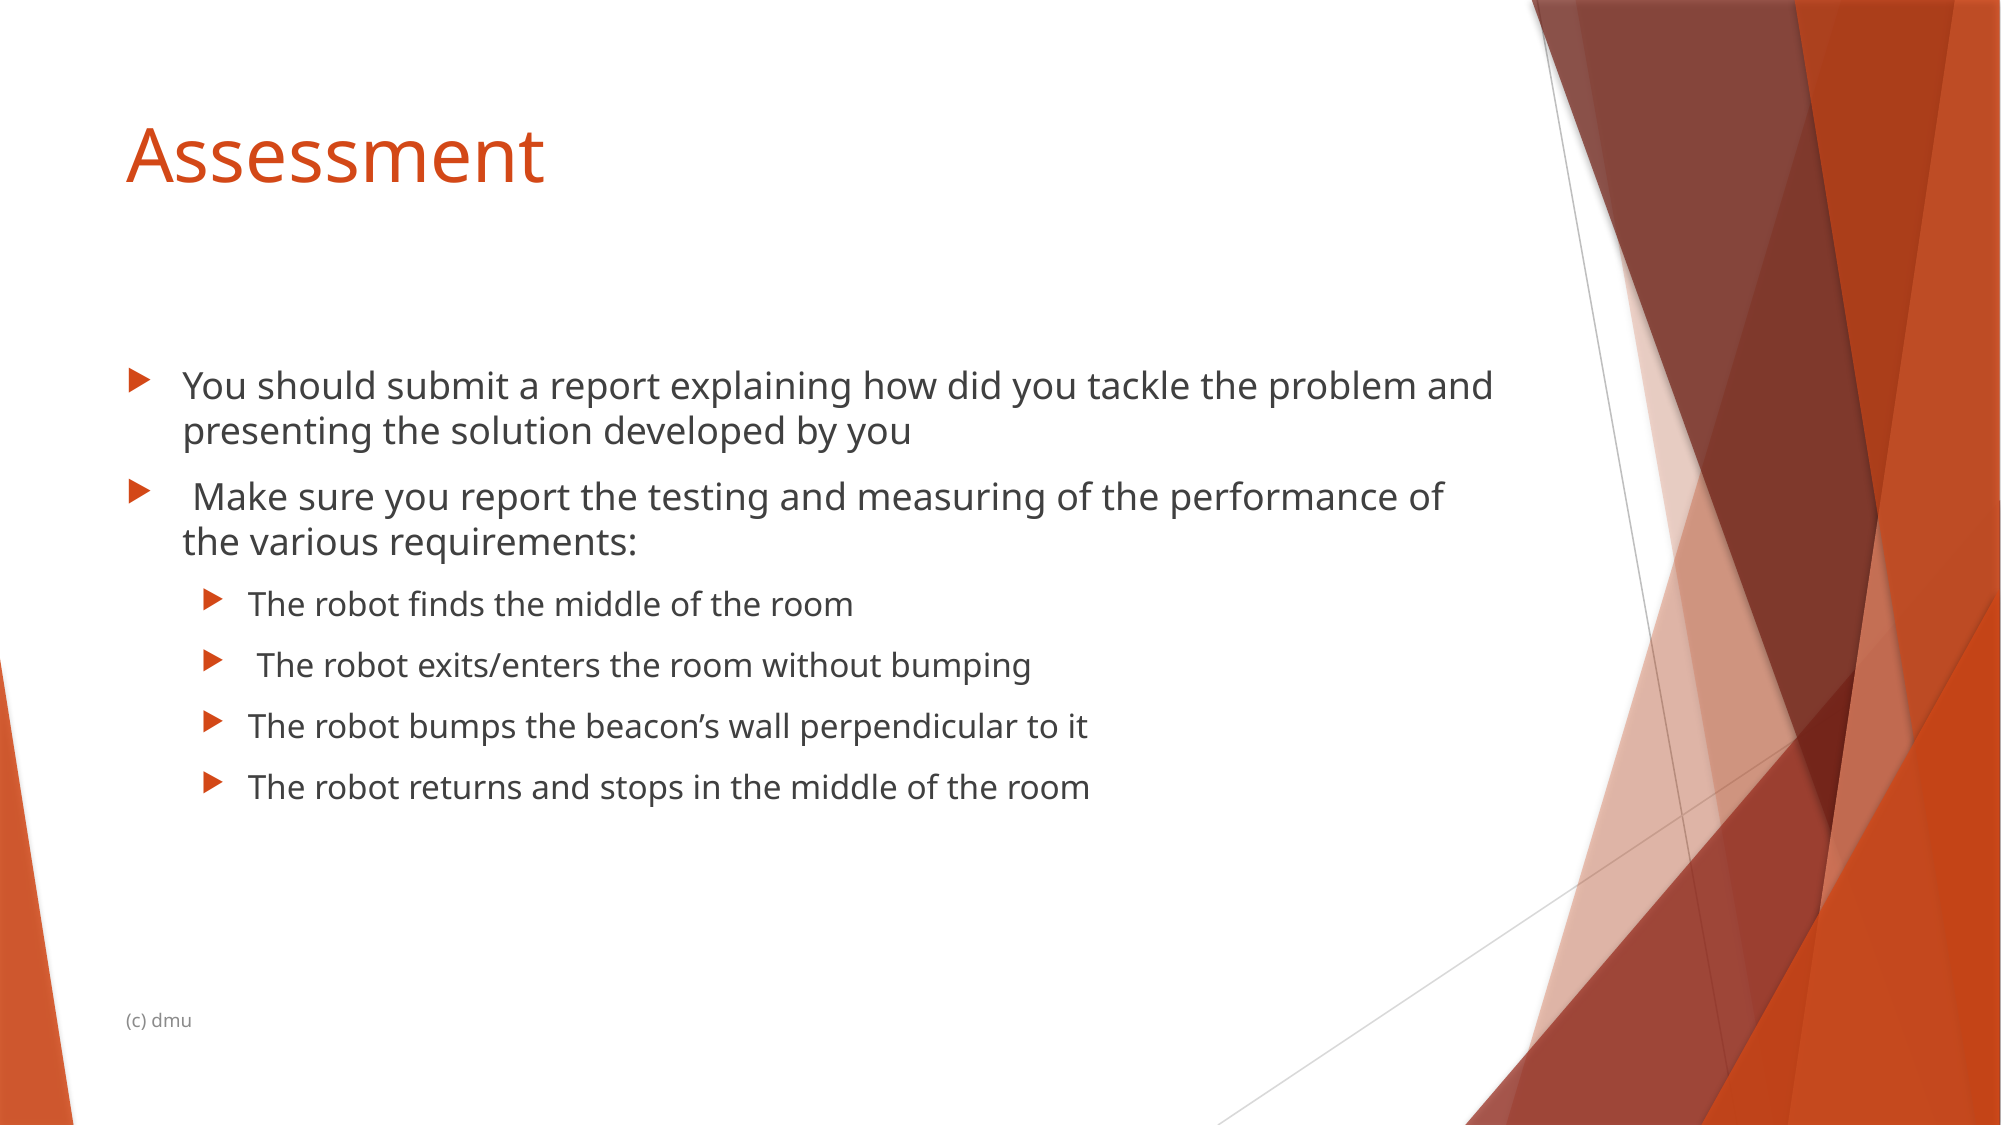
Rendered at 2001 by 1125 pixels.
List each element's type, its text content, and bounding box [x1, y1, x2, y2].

title Assessment [111, 99, 1522, 317]
list You should submit a report explaining how did you tackle the problem and presenting the solution developed by you Make sure you report the testing and measuring of the performance of the various requirements: The robot finds the middle of the room The robot exits/enters the room without bumping The robot bumps the beacon’s wall perpendicular to it The robot returns and stops in the middle of the room [111, 354, 1522, 992]
footer (c) dmu [111, 991, 1145, 1051]
